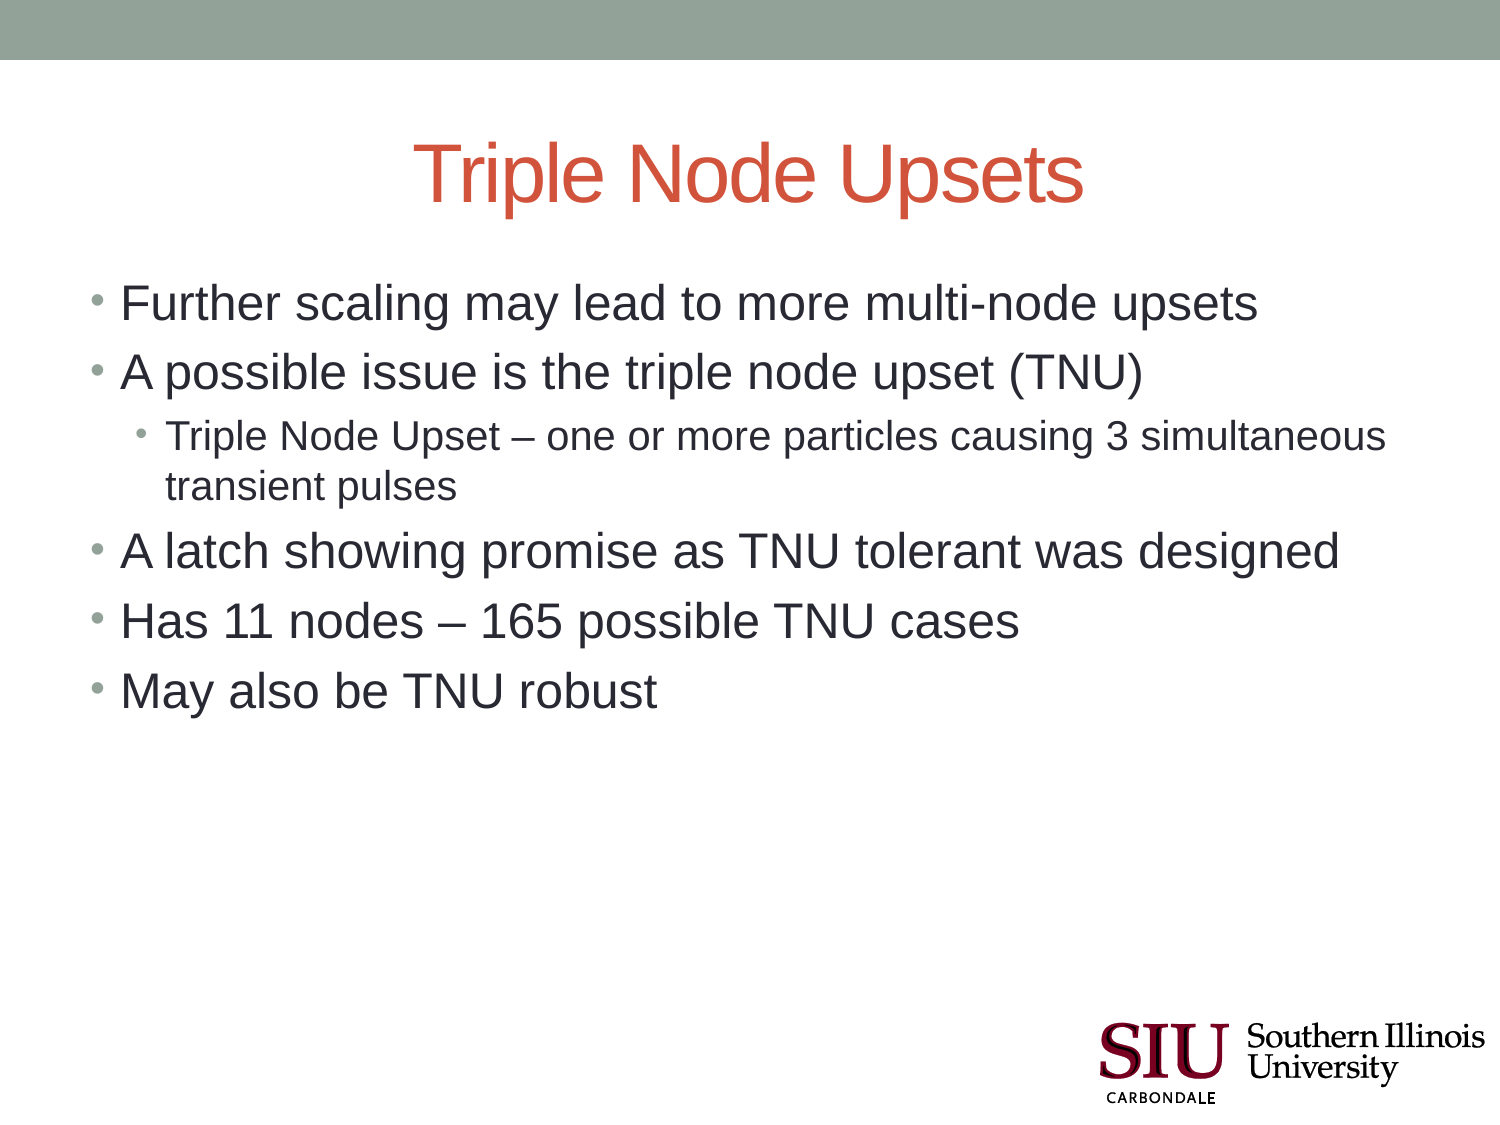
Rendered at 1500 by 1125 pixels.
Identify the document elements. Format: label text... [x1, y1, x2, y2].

title Triple Node Upsets [75, 87, 1425, 250]
list Further scaling may lead to more multi-node upsets A possible issue is the triple node upset (TNU) Triple Node Upset – one or more particles causing 3 simultaneous transient pulses A latch showing promise as TNU tolerant was designed Has 11 nodes – 165 possible TNU cases May also be TNU robust [75, 262, 1425, 1063]
